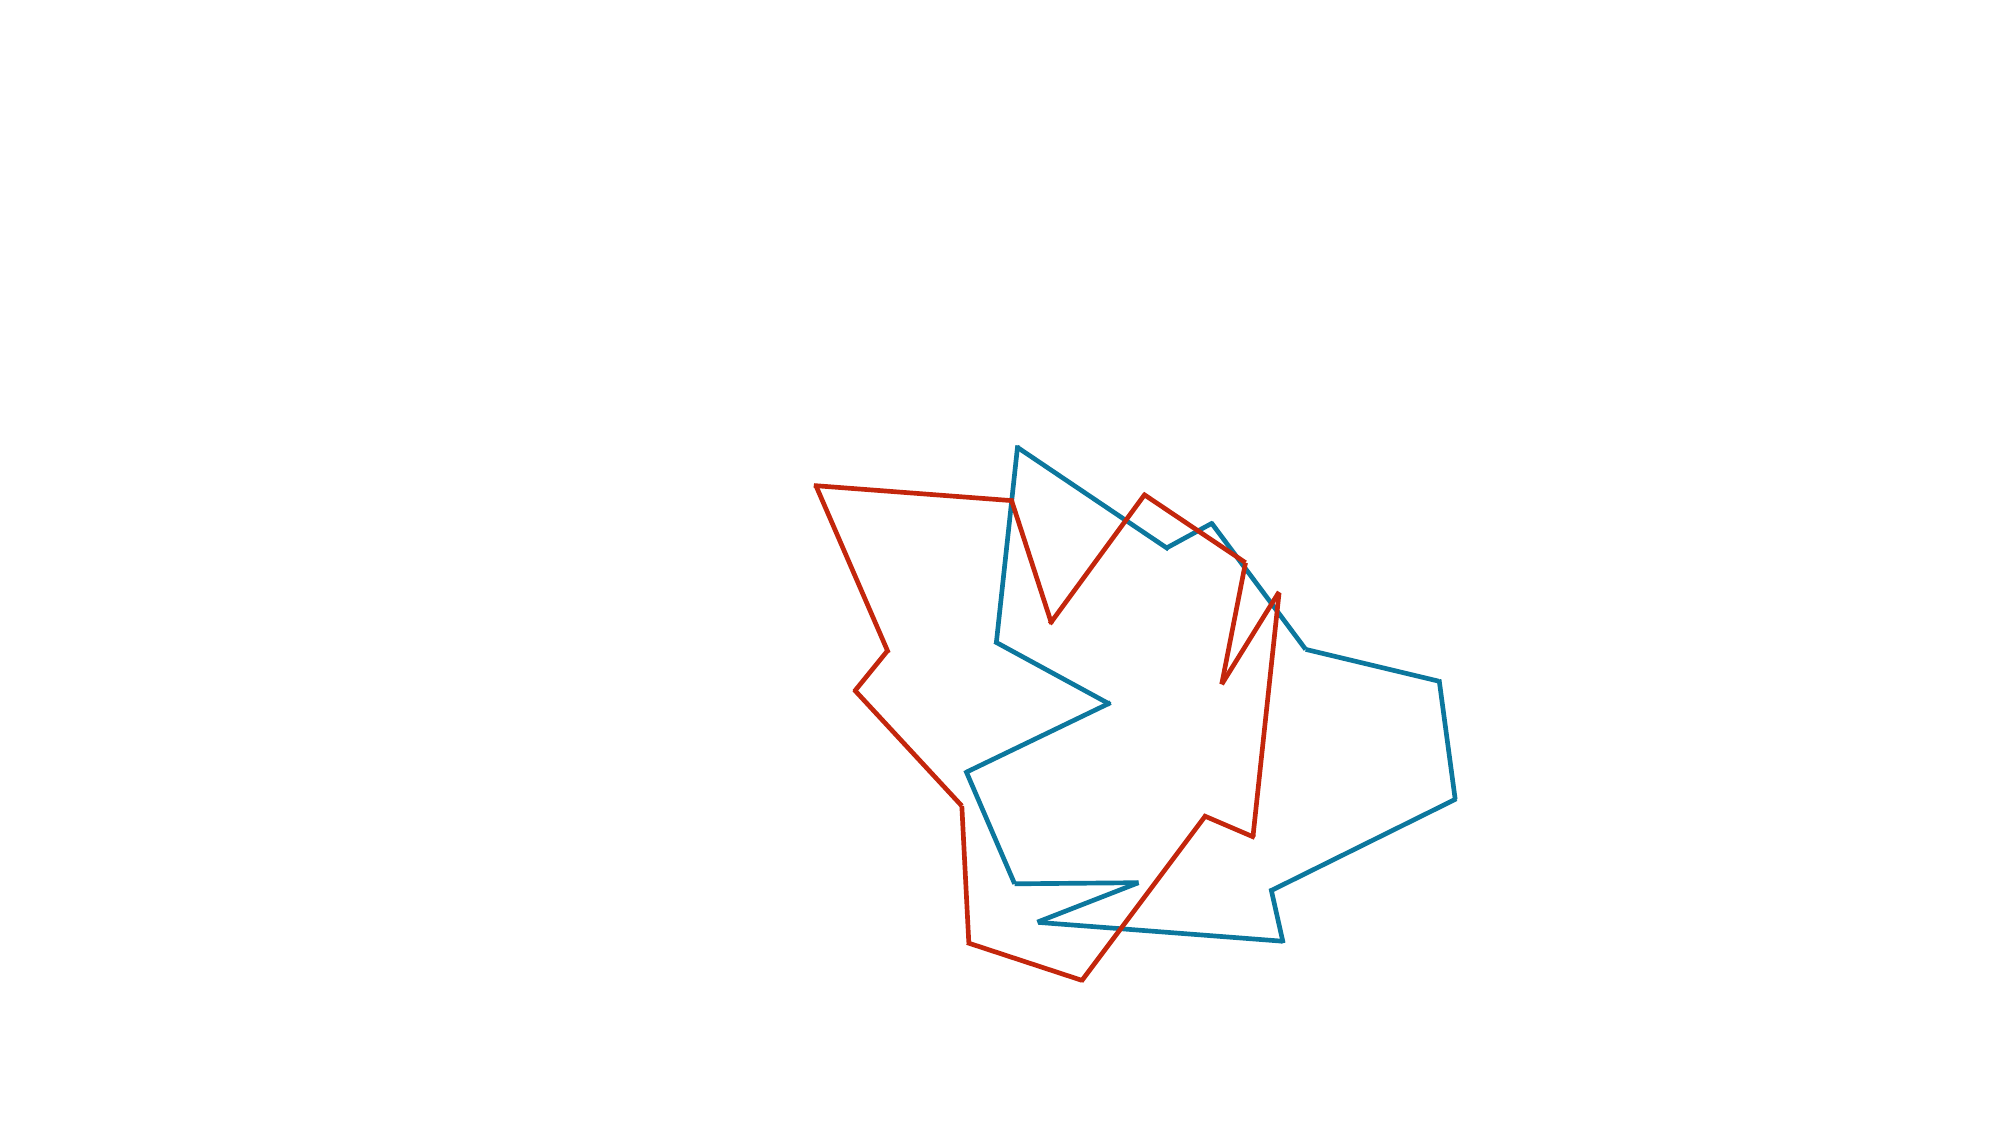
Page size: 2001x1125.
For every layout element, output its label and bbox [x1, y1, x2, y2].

text_box [1311, 498, 1467, 958]
text_box [801, 498, 1311, 958]
